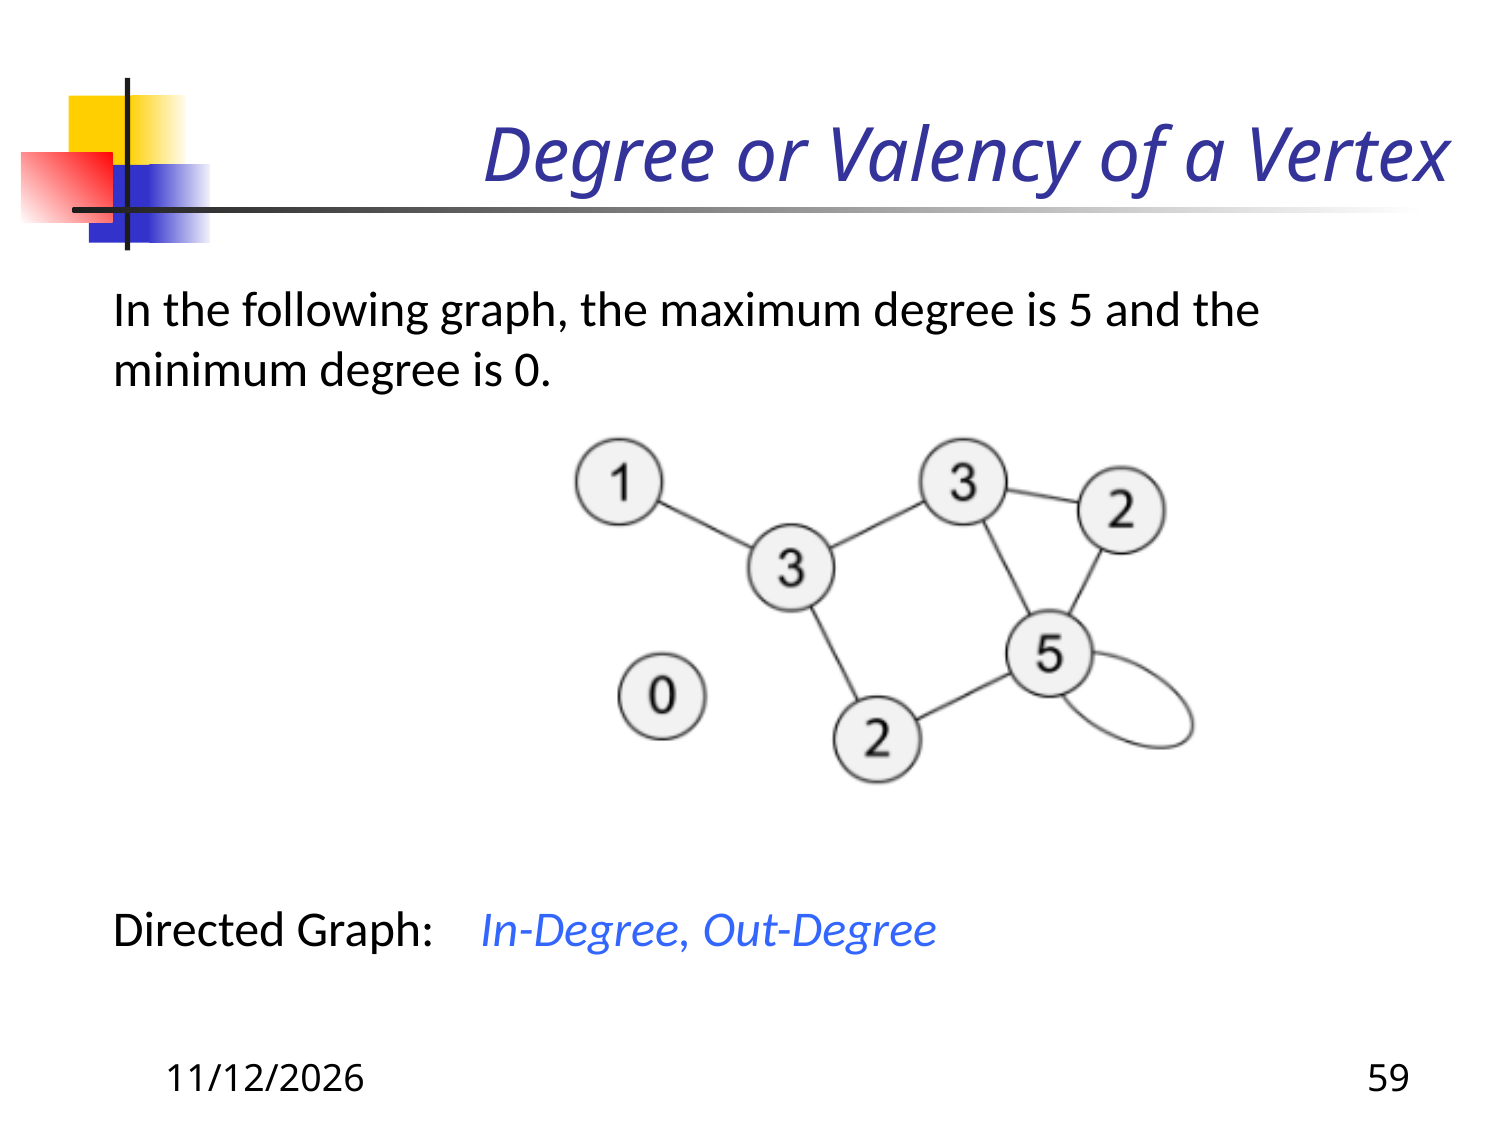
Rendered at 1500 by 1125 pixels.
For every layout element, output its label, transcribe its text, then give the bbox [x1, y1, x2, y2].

picture [549, 412, 1219, 798]
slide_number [150, 1037, 463, 1113]
title Degree or Valency of a Vertex [188, 16, 1468, 205]
slide_number 59 [1112, 1037, 1425, 1113]
list In the following graph, the maximum degree is 5 and the minimum degree is 0. Directed Graph: In-Degree, Out-Degree [97, 268, 1469, 1006]
